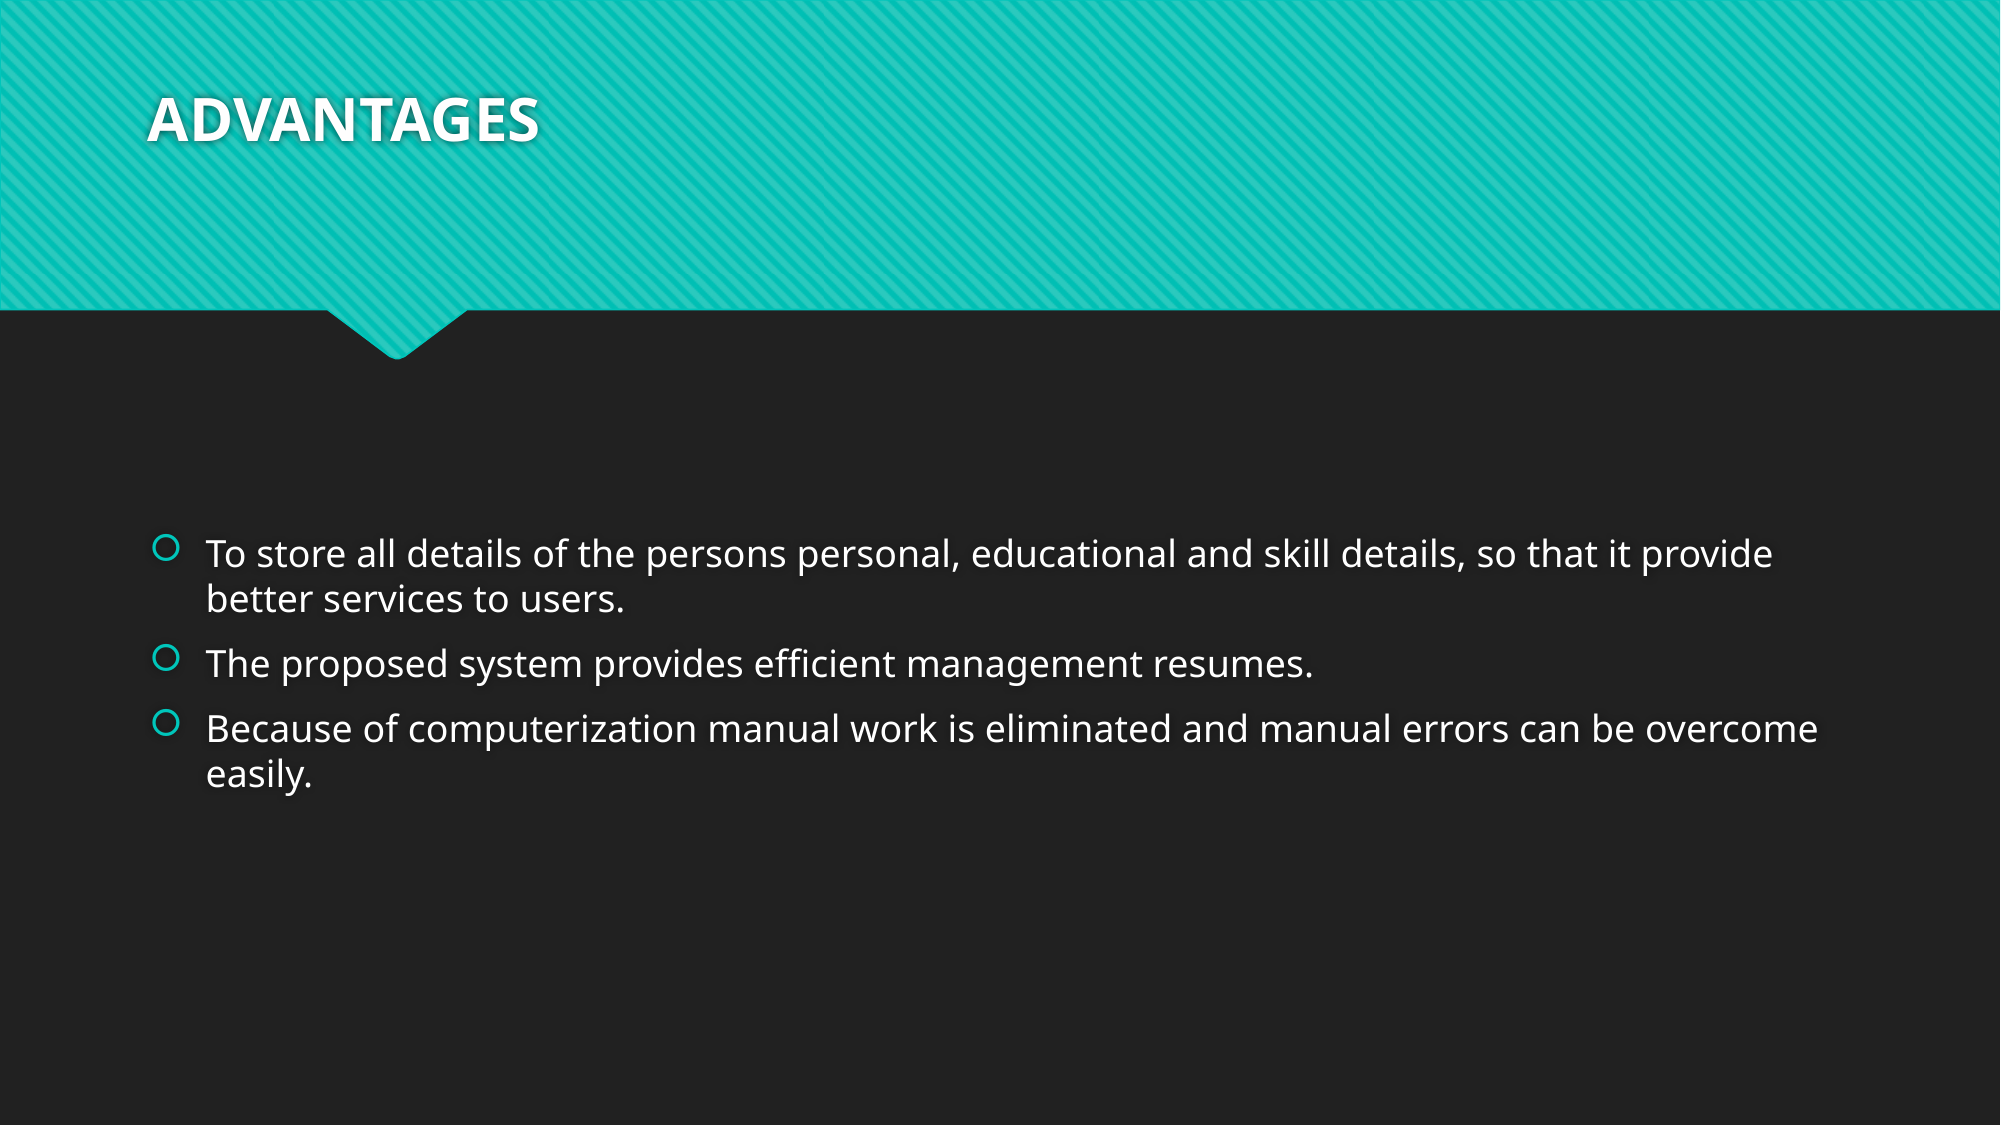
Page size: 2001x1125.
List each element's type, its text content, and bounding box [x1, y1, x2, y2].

title ADVANTAGES [132, 73, 1868, 233]
list To store all details of the persons personal, educational and skill details, so that it provide better services to users. The proposed system provides efficient management resumes. Because of computerization manual work is eliminated and manual errors can be overcome easily. [134, 364, 1866, 962]
